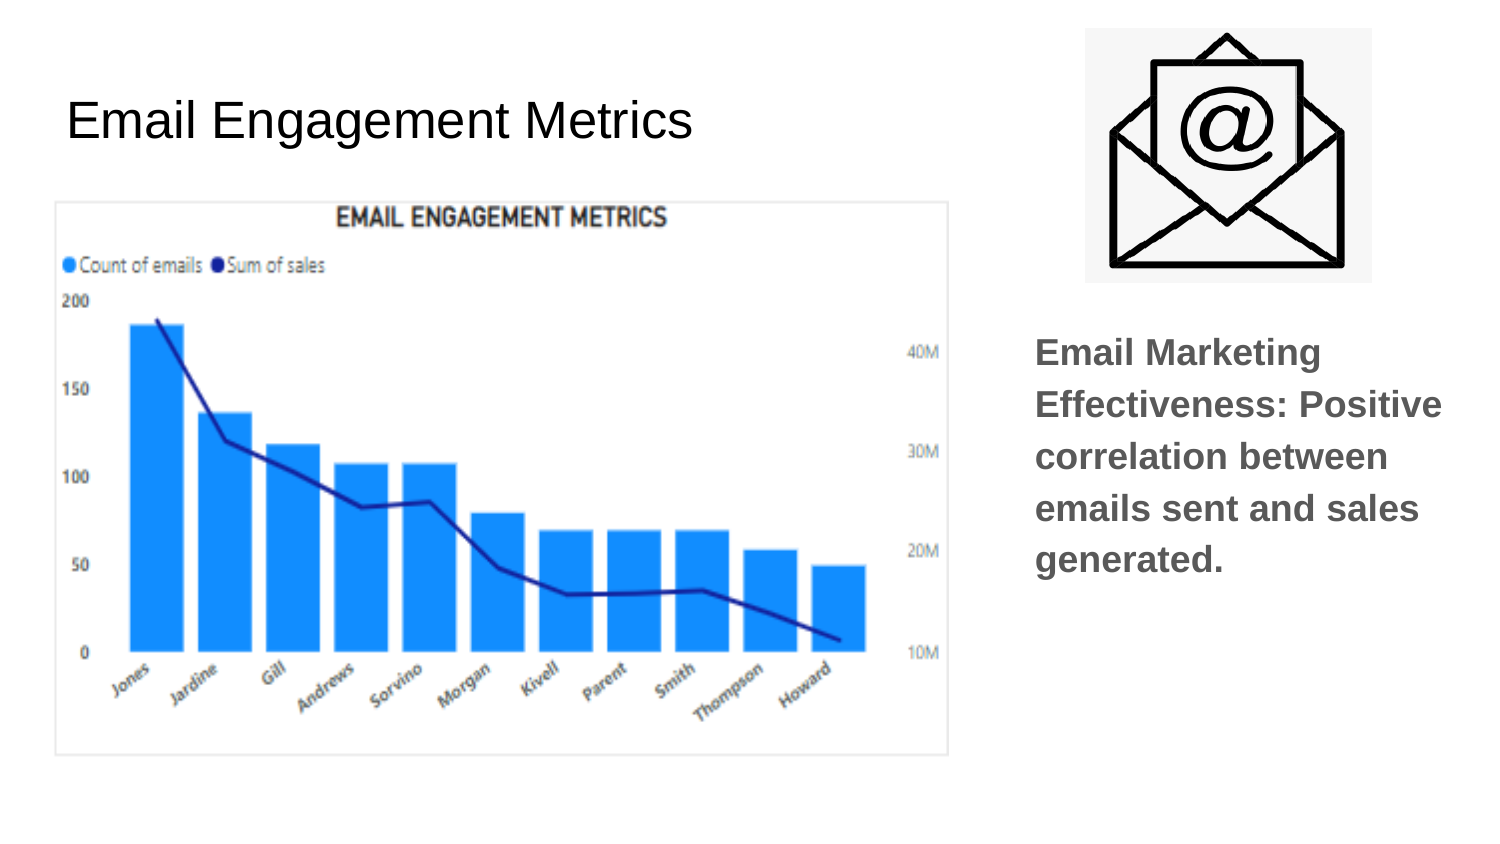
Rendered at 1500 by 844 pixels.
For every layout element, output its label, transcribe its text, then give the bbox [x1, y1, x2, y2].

list Email Marketing Effectiveness: Positive correlation between emails sent and sales generated. [1019, 306, 1486, 620]
title Email Engagement Metrics [51, 70, 740, 165]
picture [50, 197, 949, 759]
picture [1084, 27, 1372, 283]
